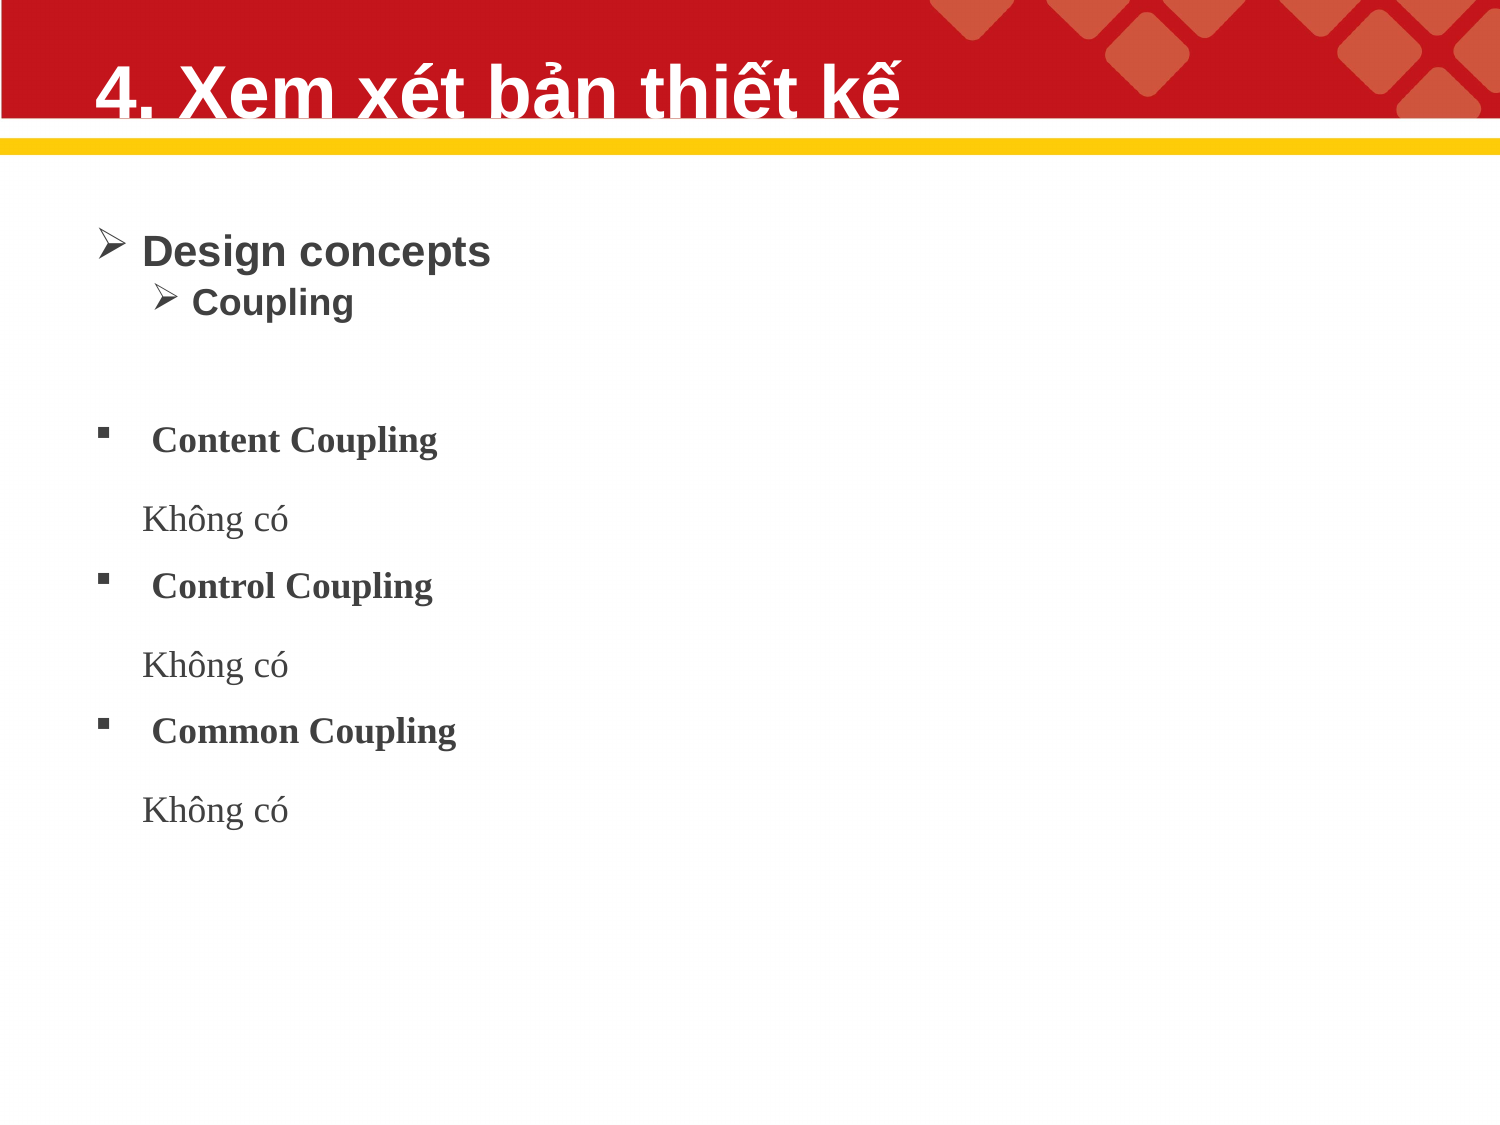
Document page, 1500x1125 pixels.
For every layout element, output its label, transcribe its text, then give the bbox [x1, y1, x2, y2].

list Design concepts Coupling Content Coupling Không có Control Coupling Không có Common Coupling Không có [80, 220, 1397, 1025]
title 4. Xem xét bản thiết kế [80, 0, 1397, 204]
picture [0, 0, 1500, 1125]
